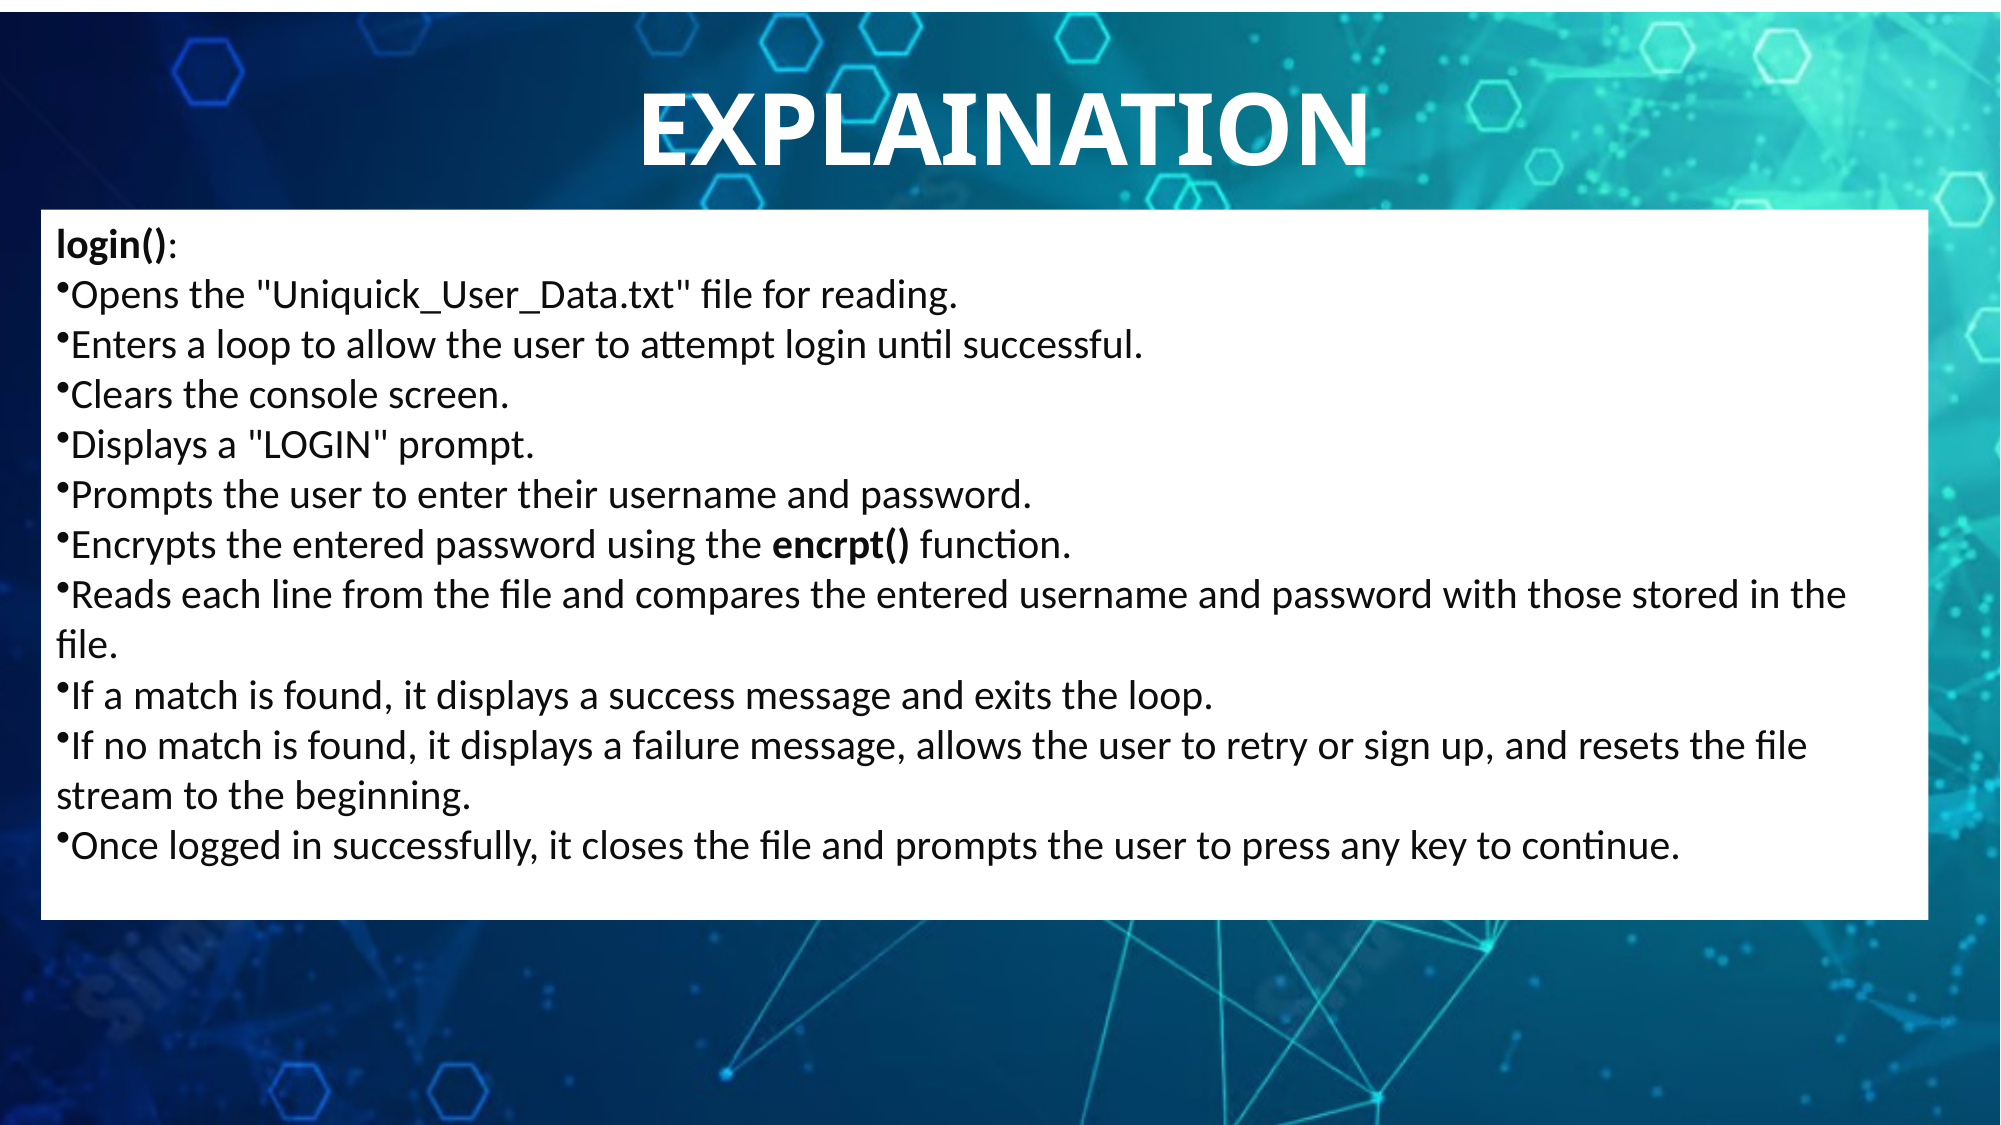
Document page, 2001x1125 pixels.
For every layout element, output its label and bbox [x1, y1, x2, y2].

list [0, 12, 2000, 1125]
